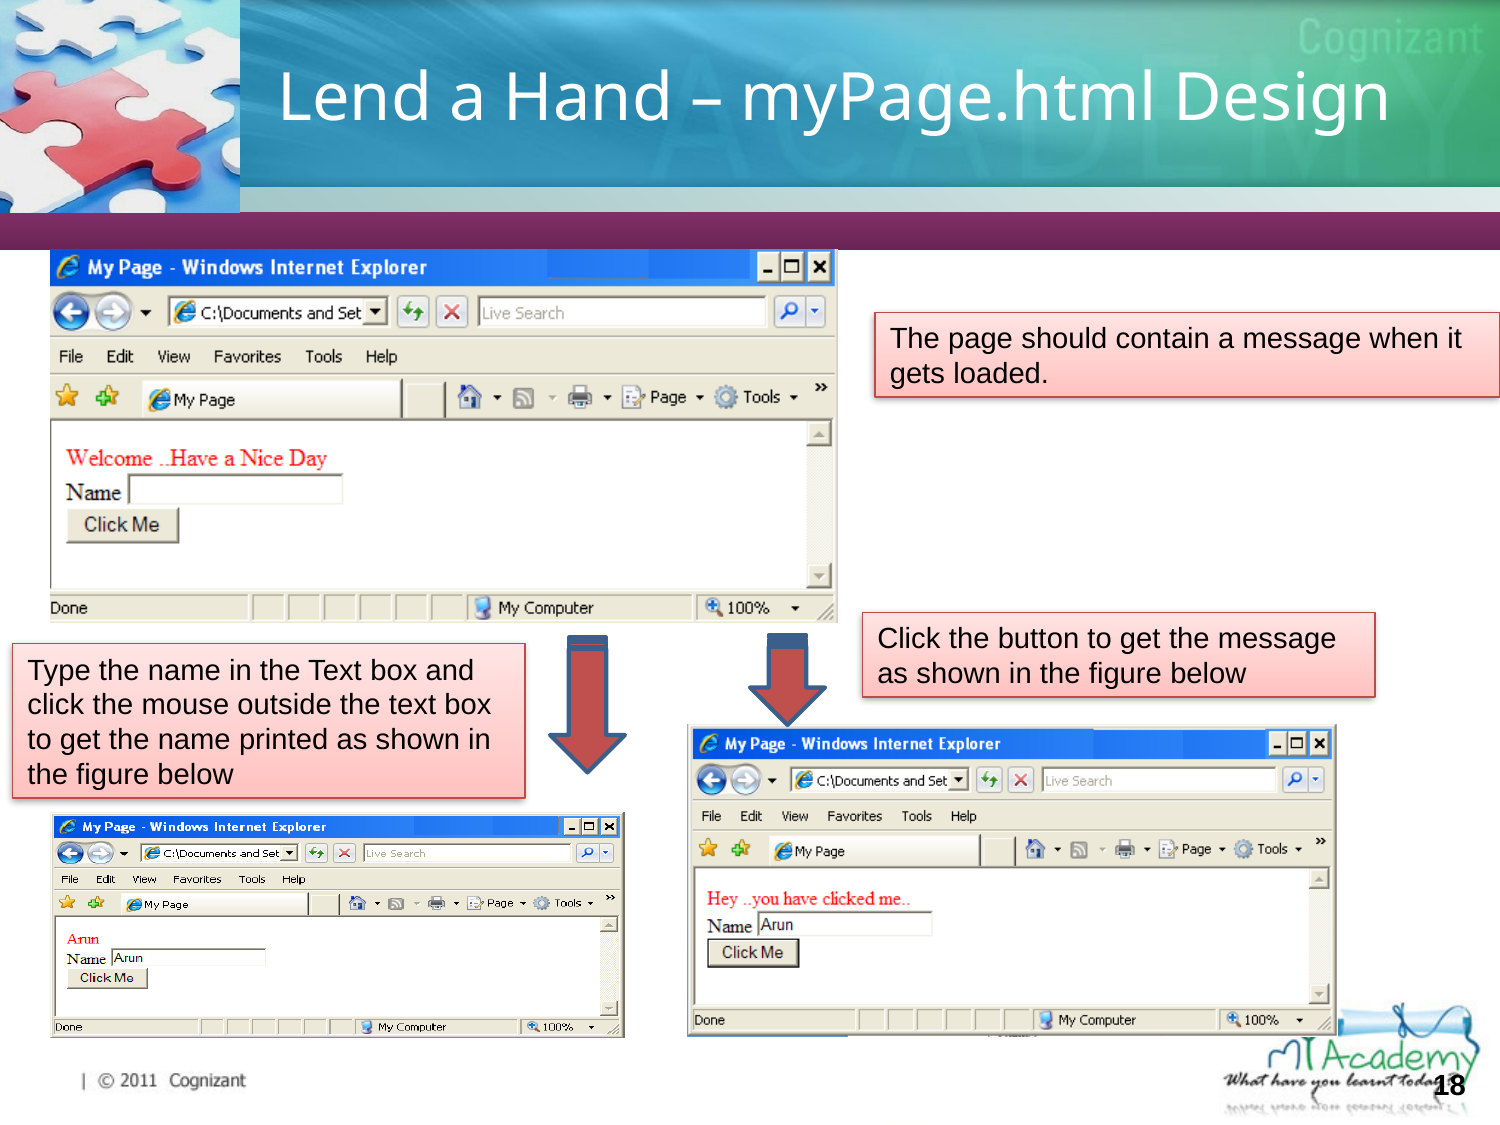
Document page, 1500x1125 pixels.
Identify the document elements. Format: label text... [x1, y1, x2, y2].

text_box [548, 635, 627, 775]
picture [0, 249, 1500, 1125]
text_box [748, 633, 827, 723]
title Lend a Hand – myPage.html Design [262, 0, 1500, 188]
text_box Click the button to get the message as shown in the figure below [862, 612, 1376, 698]
text_box The page should contain a message when it gets loaded. [874, 312, 1500, 398]
slide_number 18 [1418, 1059, 1492, 1112]
picture [0, 0, 262, 213]
text_box Type the name in the Text box and click the mouse outside the text box to get the name printed as shown in the figure below [12, 643, 526, 799]
